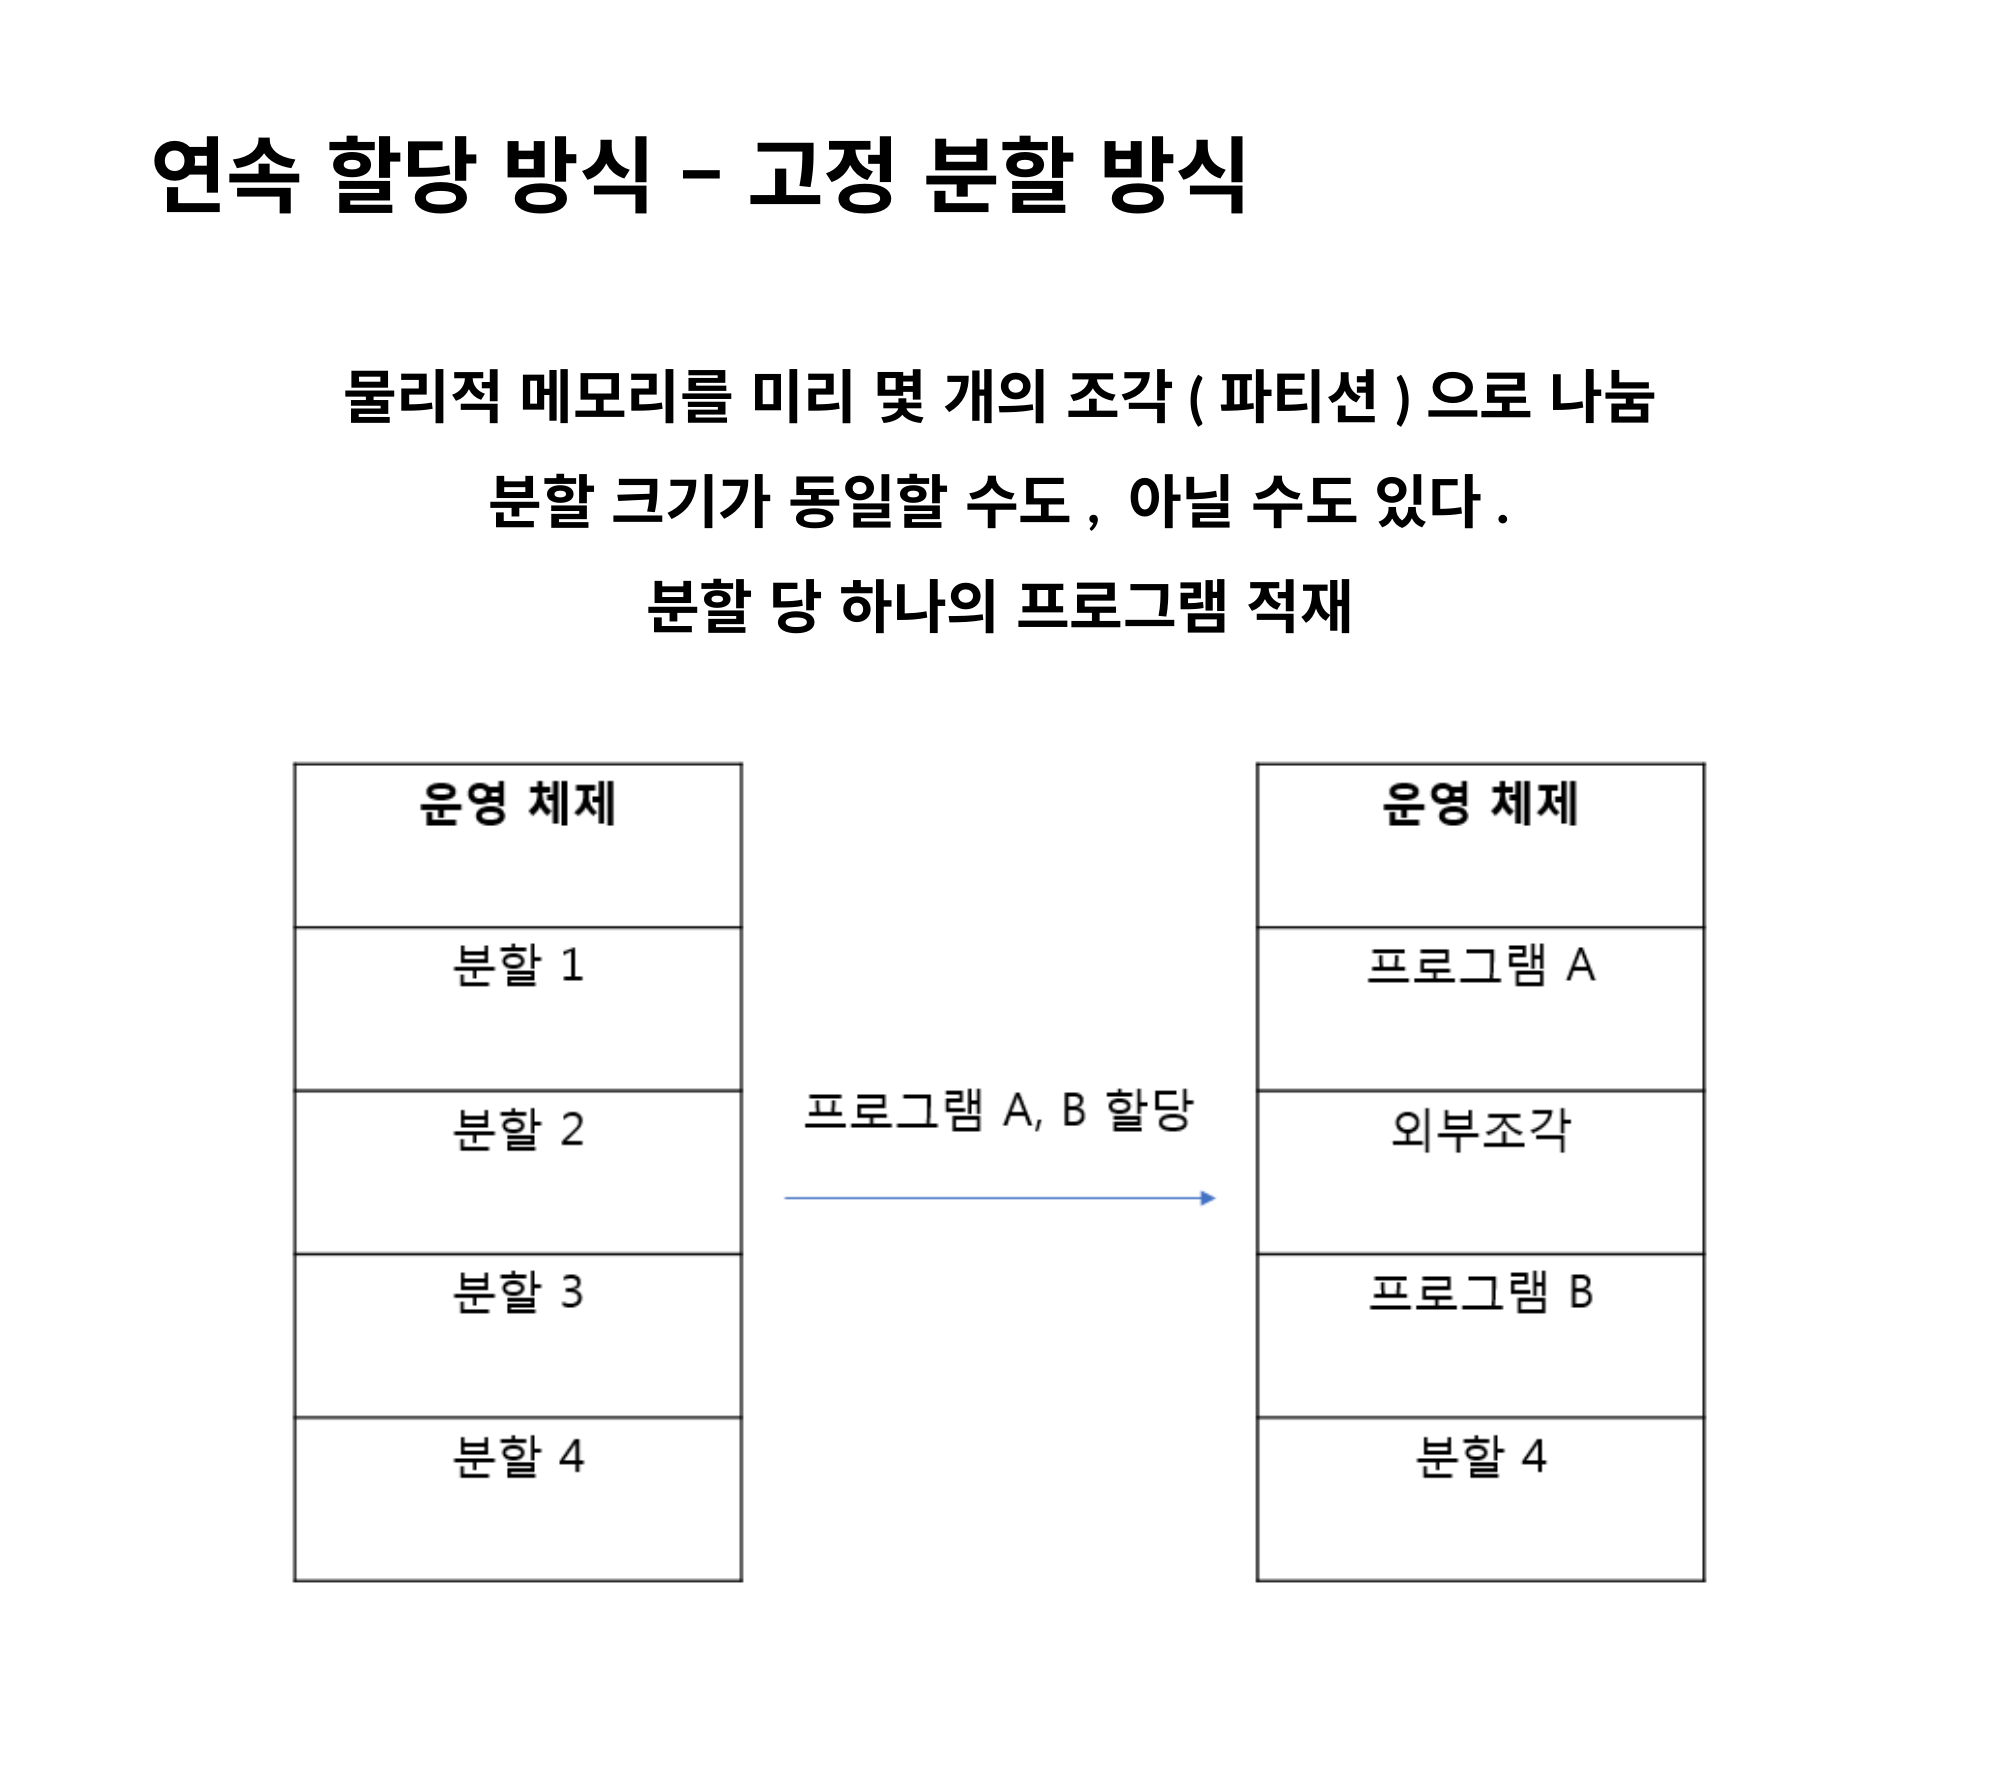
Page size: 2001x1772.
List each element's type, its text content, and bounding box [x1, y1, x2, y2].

text_box 연속 할당 방식 – 고정 분할 방식 [135, 115, 1268, 231]
picture [270, 706, 1730, 1637]
text_box 물리적 메모리를 미리 몇 개의 조각(파티션)으로 나눔 분할 크기가 동일할 수도, 아닐 수도 있다. 분할 당 하나의 프로그램 적재 [328, 318, 1672, 648]
